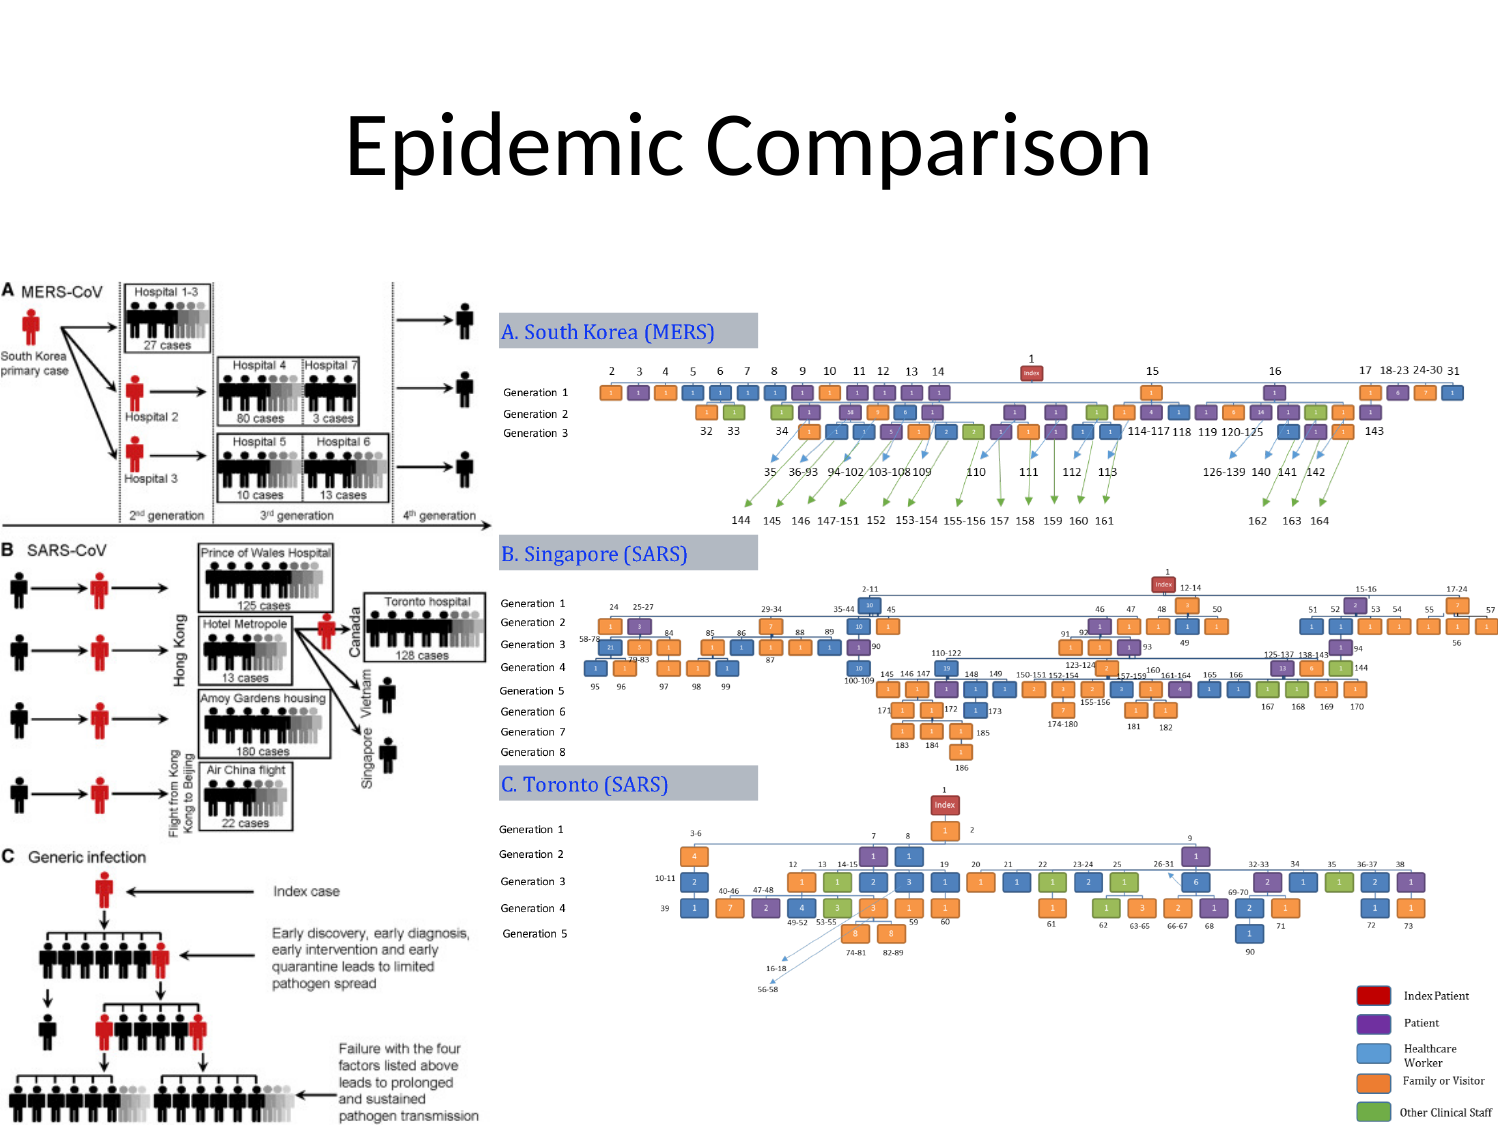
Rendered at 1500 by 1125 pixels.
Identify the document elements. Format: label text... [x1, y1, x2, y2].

title Epidemic Comparison [75, 45, 1425, 233]
picture [0, 281, 493, 1125]
picture [498, 312, 1498, 1123]
